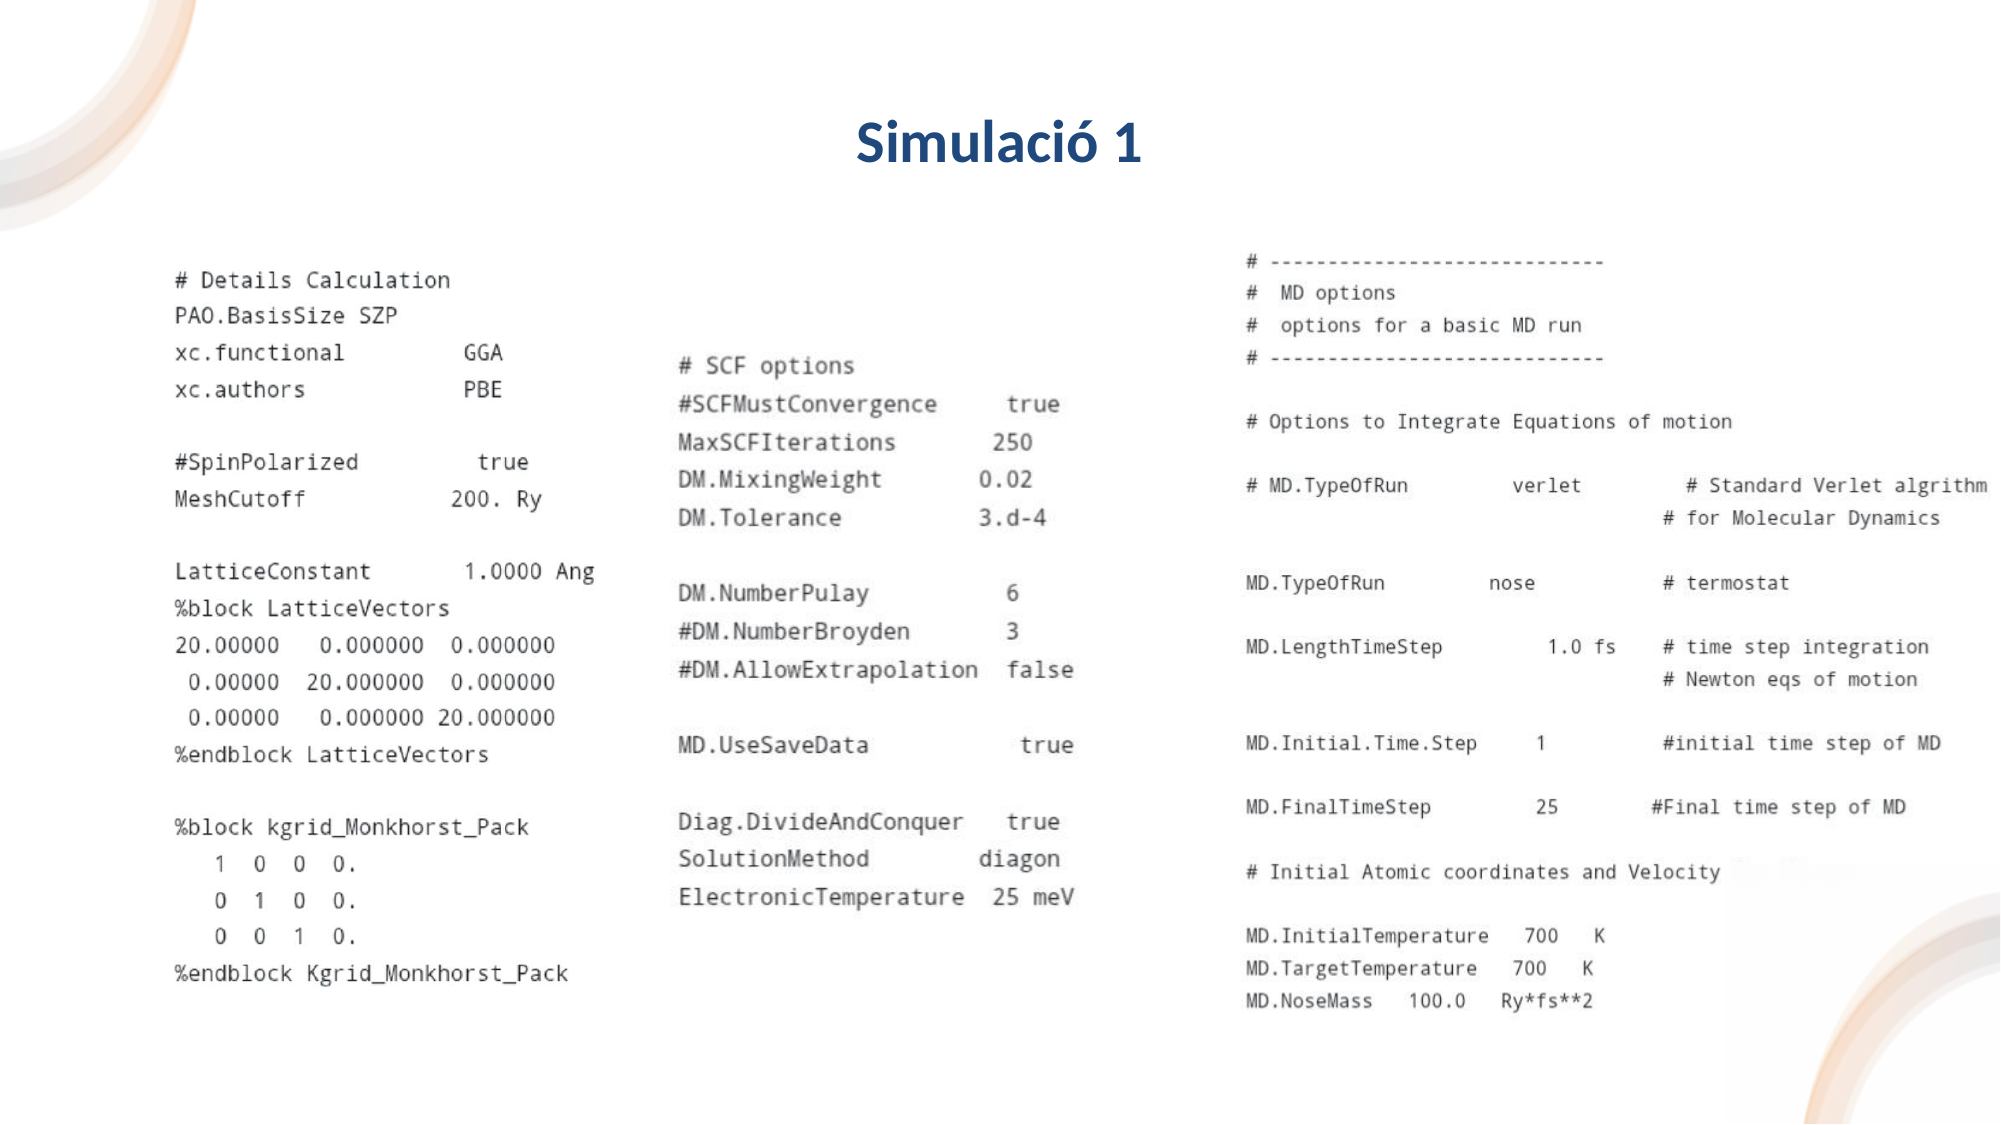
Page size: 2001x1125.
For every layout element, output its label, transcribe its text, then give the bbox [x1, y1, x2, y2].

picture [0, 0, 636, 1024]
picture [1221, 241, 2001, 1124]
title Simulació 1 [281, 45, 1900, 233]
picture [648, 329, 1121, 943]
